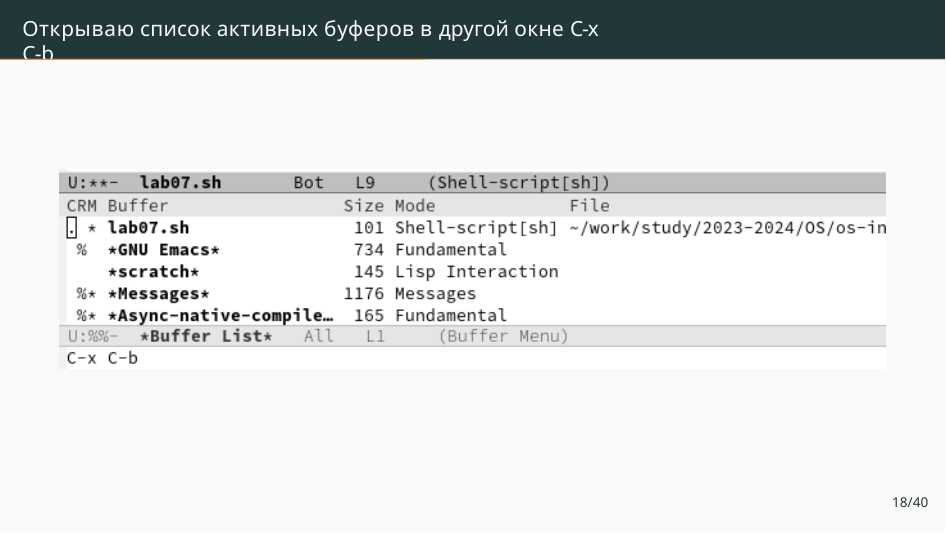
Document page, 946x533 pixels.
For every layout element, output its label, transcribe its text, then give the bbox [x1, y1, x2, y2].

text_box Открываю список активных буферов в другой окне С-х С-b [20, 13, 605, 57]
text_box [0, 0, 945, 58]
slide_number 18/40 [885, 490, 937, 533]
picture [58, 169, 886, 369]
